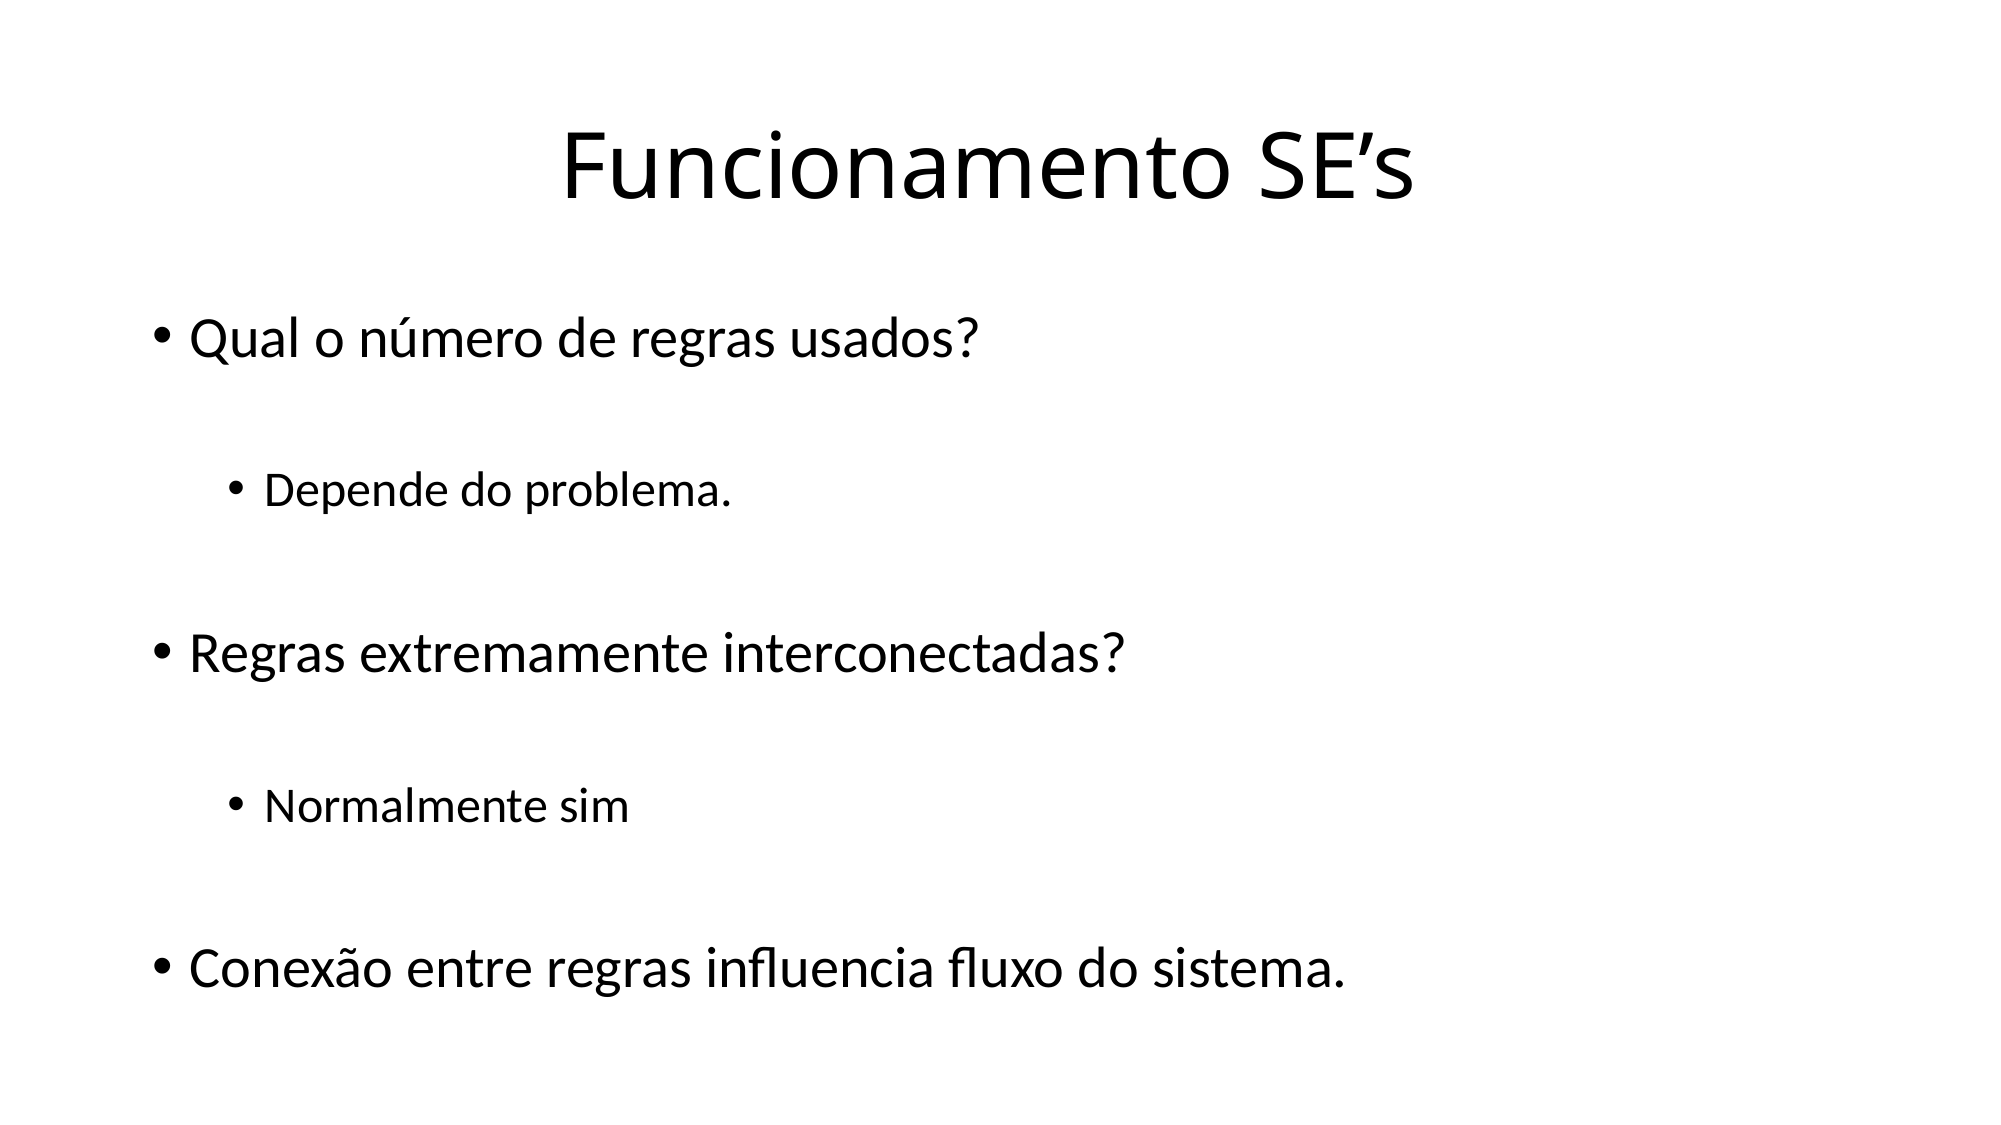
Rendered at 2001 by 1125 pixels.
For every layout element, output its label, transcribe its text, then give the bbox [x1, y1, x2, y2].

title Funcionamento SE’s [137, 59, 1863, 278]
list Qual o número de regras usados? Depende do problema. Regras extremamente interconectadas? Normalmente sim Conexão entre regras influencia fluxo do sistema. [137, 299, 1863, 1014]
